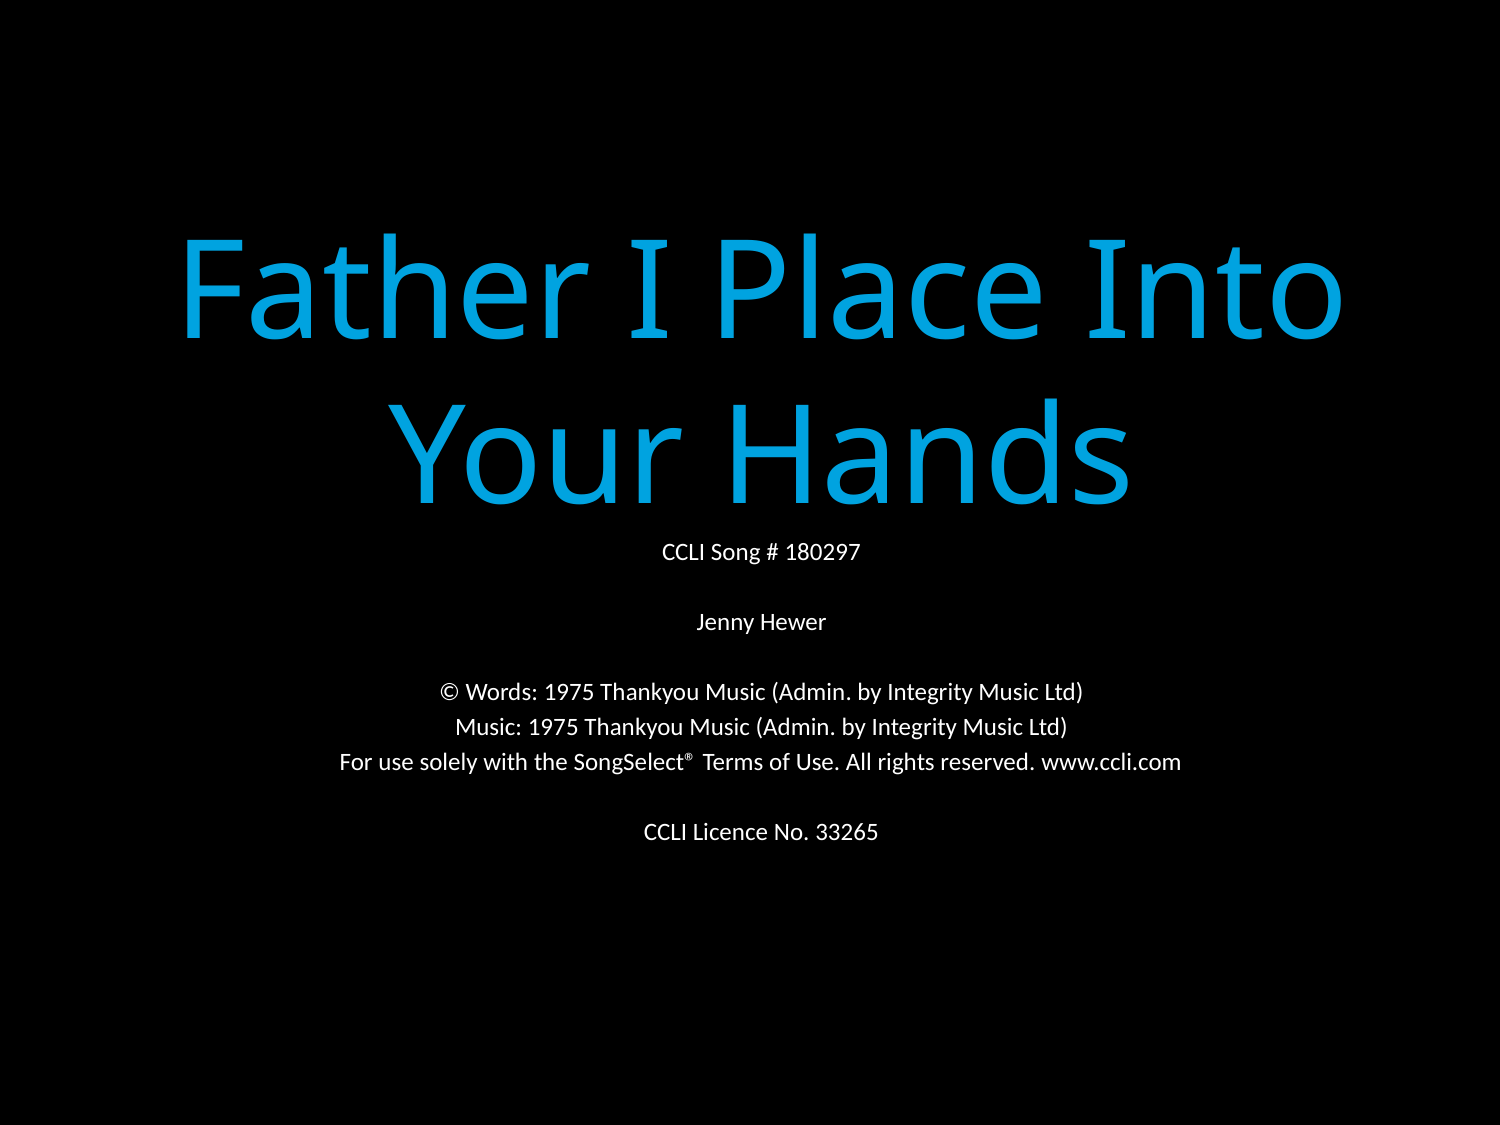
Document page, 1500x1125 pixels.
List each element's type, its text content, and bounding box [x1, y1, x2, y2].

subtitle Father I Place Into Your Hands CCLI Song # 180297 Jenny Hewer © Words: 1975 Thankyou Music (Admin. by Integrity Music Ltd) Music: 1975 Thankyou Music (Admin. by Integrity Music Ltd) For use solely with the SongSelect® Terms of Use. All rights reserved. www.ccli.com CCLI Licence No. 33265 [53, 30, 1471, 1094]
